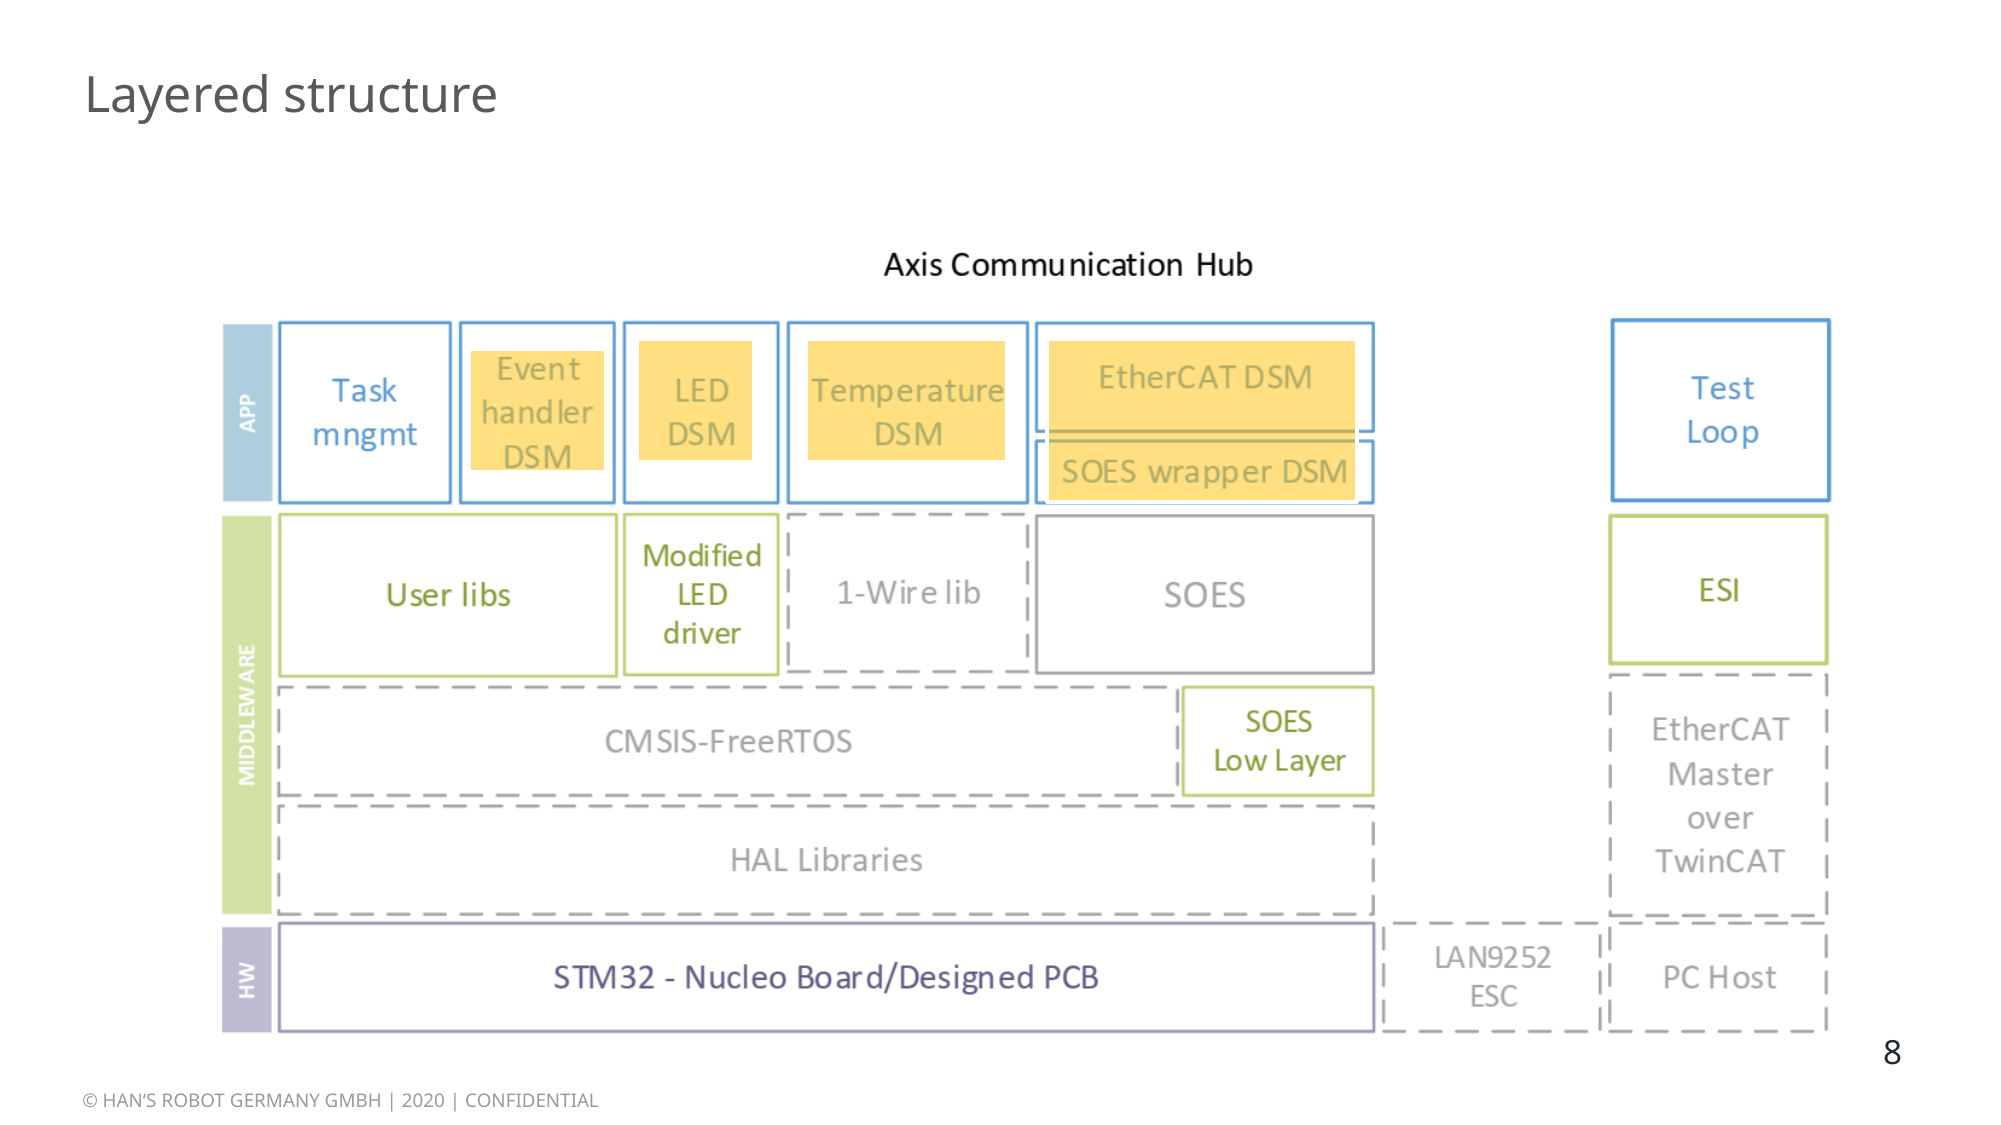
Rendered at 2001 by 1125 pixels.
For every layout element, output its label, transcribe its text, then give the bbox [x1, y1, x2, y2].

title Layered structure [69, 54, 1756, 132]
text_box 8 [1868, 1023, 1931, 1079]
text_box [198, 207, 1845, 1060]
